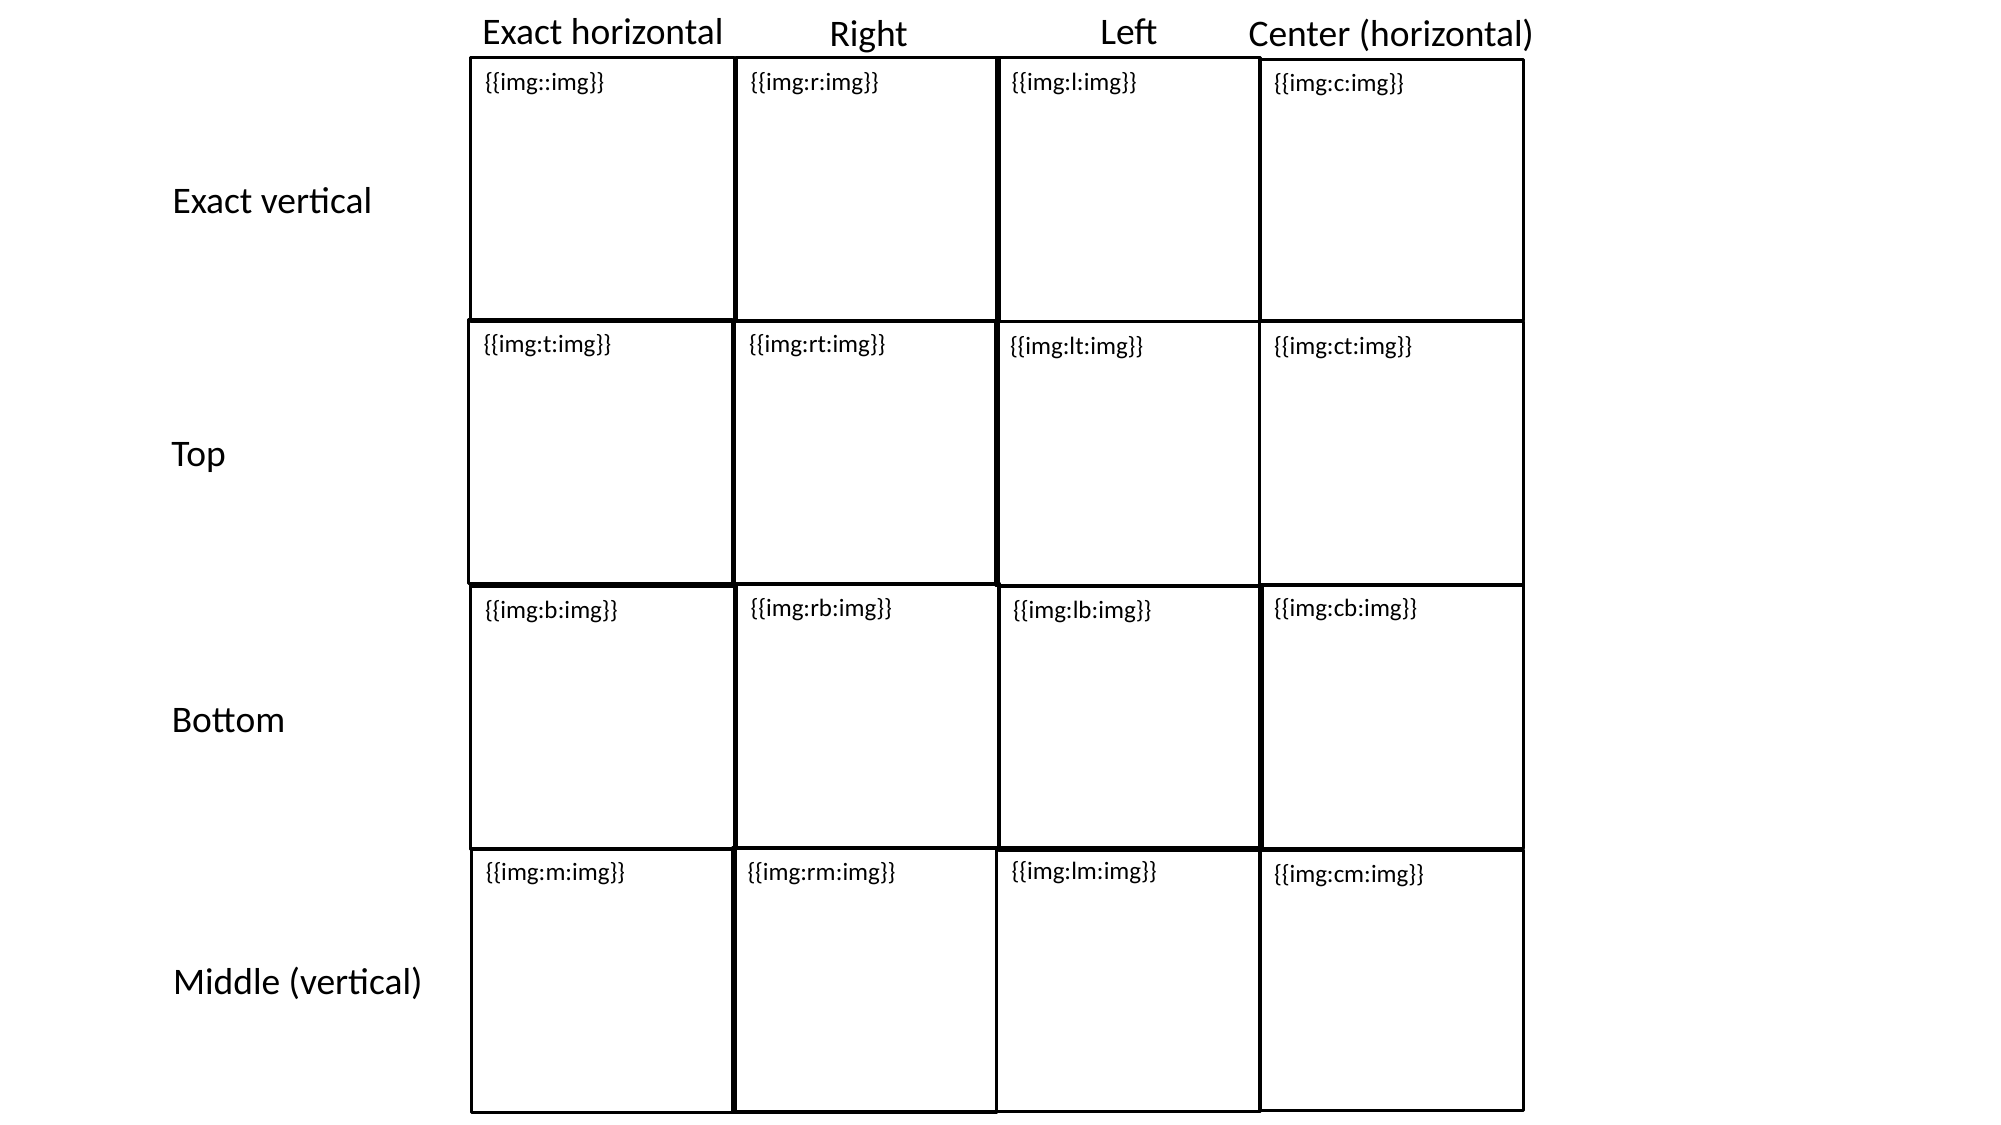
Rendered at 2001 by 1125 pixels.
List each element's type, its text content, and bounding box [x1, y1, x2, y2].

text_box {{img:ct:img}} [1259, 321, 1524, 584]
text_box Bottom [157, 687, 301, 748]
text_box {{img:r:img}} [735, 57, 996, 320]
text_box Exact horizontal [467, 0, 739, 60]
text_box Middle (vertical) [158, 949, 438, 1010]
text_box Left [1085, 0, 1173, 60]
text_box Exact vertical [157, 168, 388, 229]
text_box Top [156, 421, 241, 482]
text_box {{img:lb:img}} [998, 586, 1259, 847]
text_box {{img:c:img}} [1259, 62, 1524, 321]
text_box {{img:cb:img}} [1259, 584, 1524, 849]
text_box Right [814, 1, 923, 62]
text_box {{img:l:img}} [996, 57, 1259, 321]
text_box {{img:rb:img}} [735, 585, 998, 848]
text_box {{img:b:img}} [470, 585, 735, 850]
text_box {{img:rt:img}} [734, 320, 996, 585]
text_box {{img:rm:img}} [732, 848, 997, 1113]
text_box Center (horizontal) [1233, 1, 1549, 62]
text_box {{img:lt:img}} [995, 321, 1259, 586]
text_box {{img::img}} [470, 60, 735, 322]
text_box {{img:m:img}} [471, 848, 732, 1113]
text_box {{img:cm:img}} [1259, 849, 1524, 1111]
text_box {{img:lm:img}} [996, 847, 1261, 1112]
text_box {{img:t:img}} [468, 319, 733, 584]
